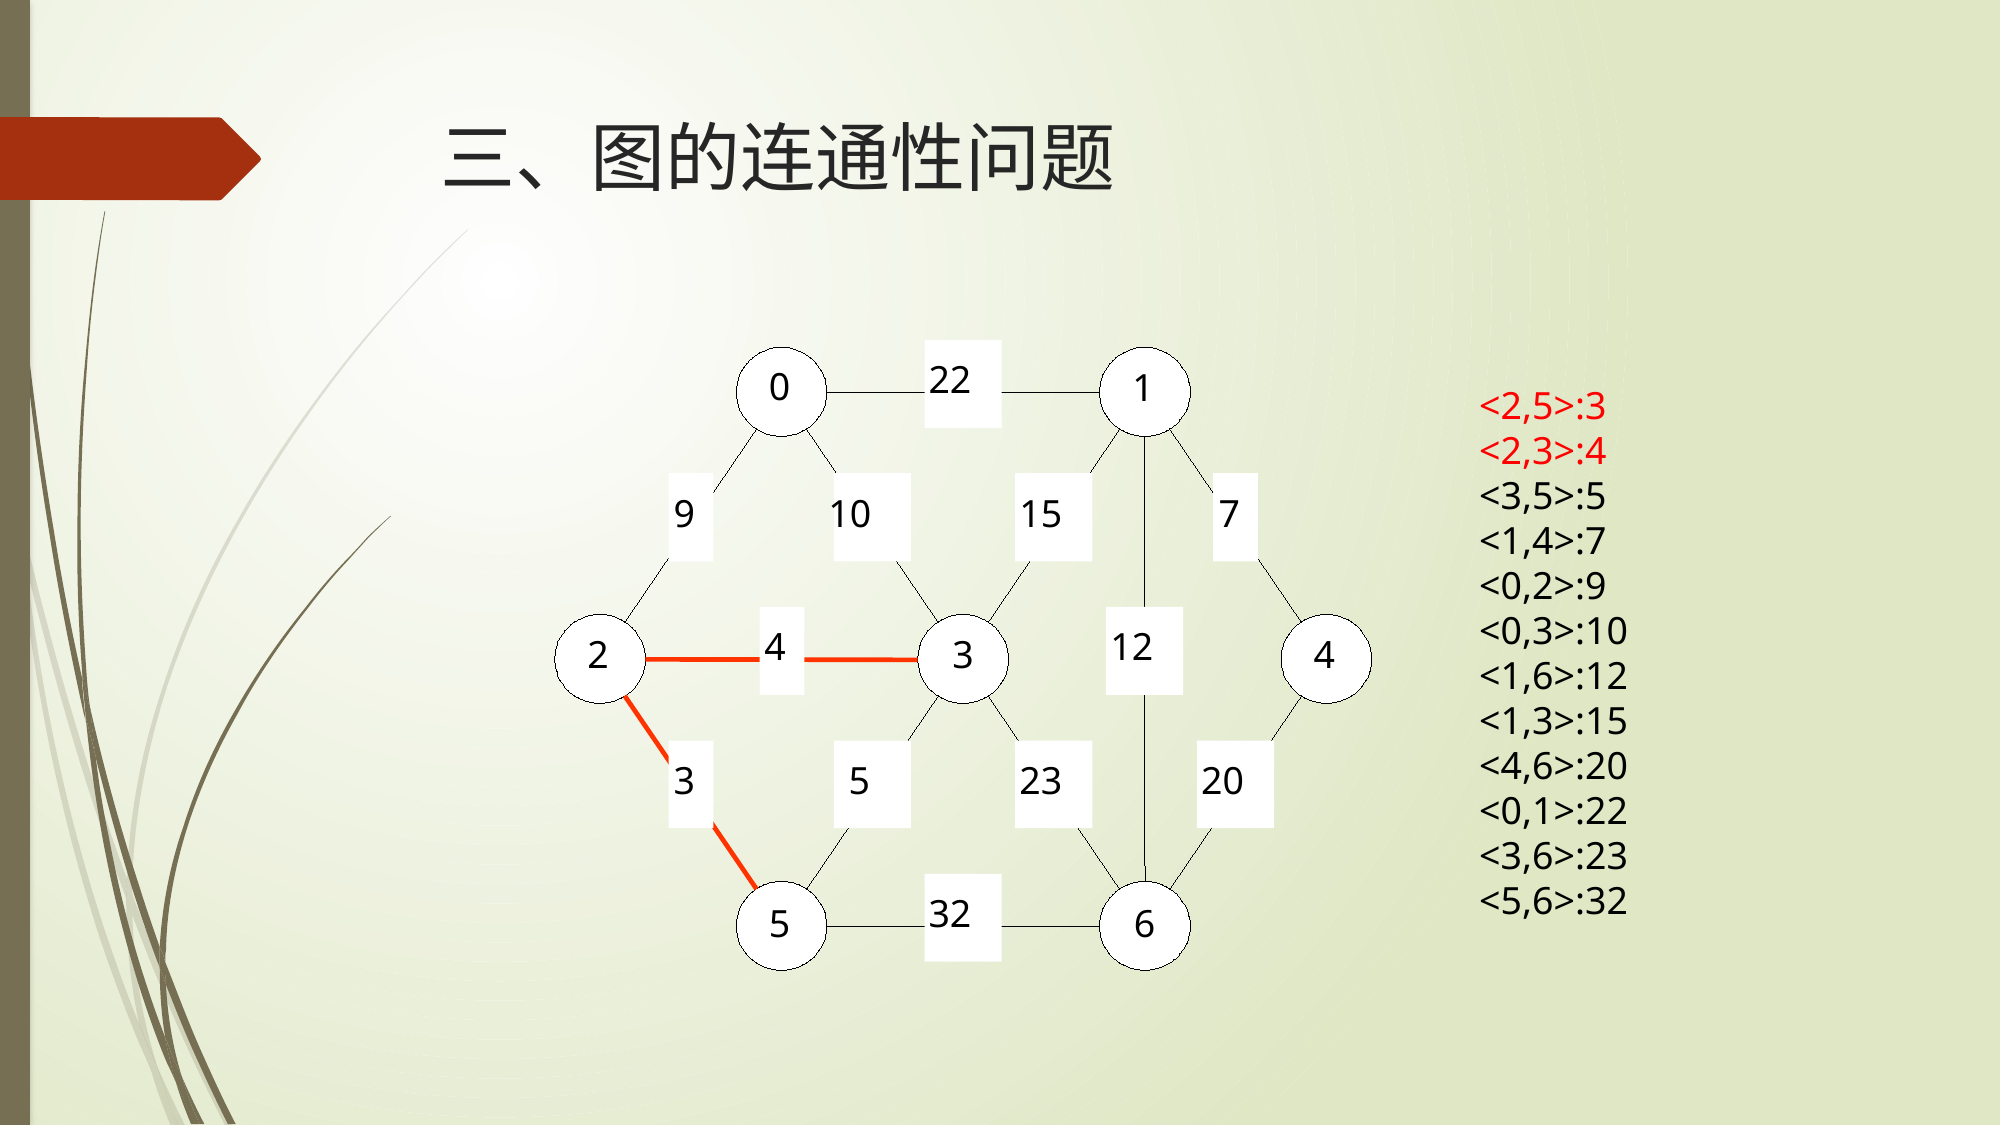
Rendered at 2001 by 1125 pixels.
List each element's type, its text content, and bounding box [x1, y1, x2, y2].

text_box 10 [828, 489, 872, 535]
text_box 32 [928, 890, 972, 936]
text_box [554, 614, 646, 704]
text_box 6 [1133, 899, 1156, 945]
text_box [668, 473, 714, 562]
text_box [1015, 473, 1093, 562]
text_box [759, 606, 805, 695]
text_box [917, 614, 1009, 704]
text_box <2,5>:3 <2,3>:4 <3,5>:5 <1,4>:7 <0,2>:9 <0,3>:10 <1,6>:12 <1,3>:15 <4,6>:20 <0,1>:22 <3,6>:23 <5,6>:32 [1464, 374, 1644, 930]
text_box [1099, 347, 1191, 437]
text_box [833, 473, 911, 562]
text_box 1 [1132, 364, 1154, 410]
title 三、图的连通性问题 [425, 102, 1888, 313]
text_box [1281, 614, 1372, 704]
text_box [1105, 606, 1184, 695]
text_box [736, 347, 827, 437]
text_box [924, 873, 1002, 962]
text_box 4 [764, 623, 786, 669]
text_box [924, 339, 1002, 429]
text_box 15 [1019, 489, 1063, 535]
text_box 12 [1110, 623, 1154, 669]
text_box [736, 881, 827, 971]
text_box 20 [1201, 756, 1245, 802]
text_box 5 [848, 756, 871, 802]
text_box 4 [1313, 631, 1336, 677]
text_box [833, 740, 911, 829]
text_box 3 [673, 756, 695, 802]
text_box 3 [952, 631, 974, 677]
text_box 23 [1019, 756, 1063, 802]
text_box 5 [769, 899, 791, 945]
text_box 7 [1218, 489, 1240, 535]
text_box 9 [673, 489, 695, 535]
text_box [1213, 473, 1258, 562]
text_box 0 [769, 363, 791, 409]
text_box [1196, 740, 1275, 829]
text_box [1099, 881, 1191, 971]
text_box [668, 740, 714, 829]
text_box 22 [928, 356, 972, 402]
text_box [1015, 740, 1093, 829]
text_box 2 [587, 631, 609, 677]
